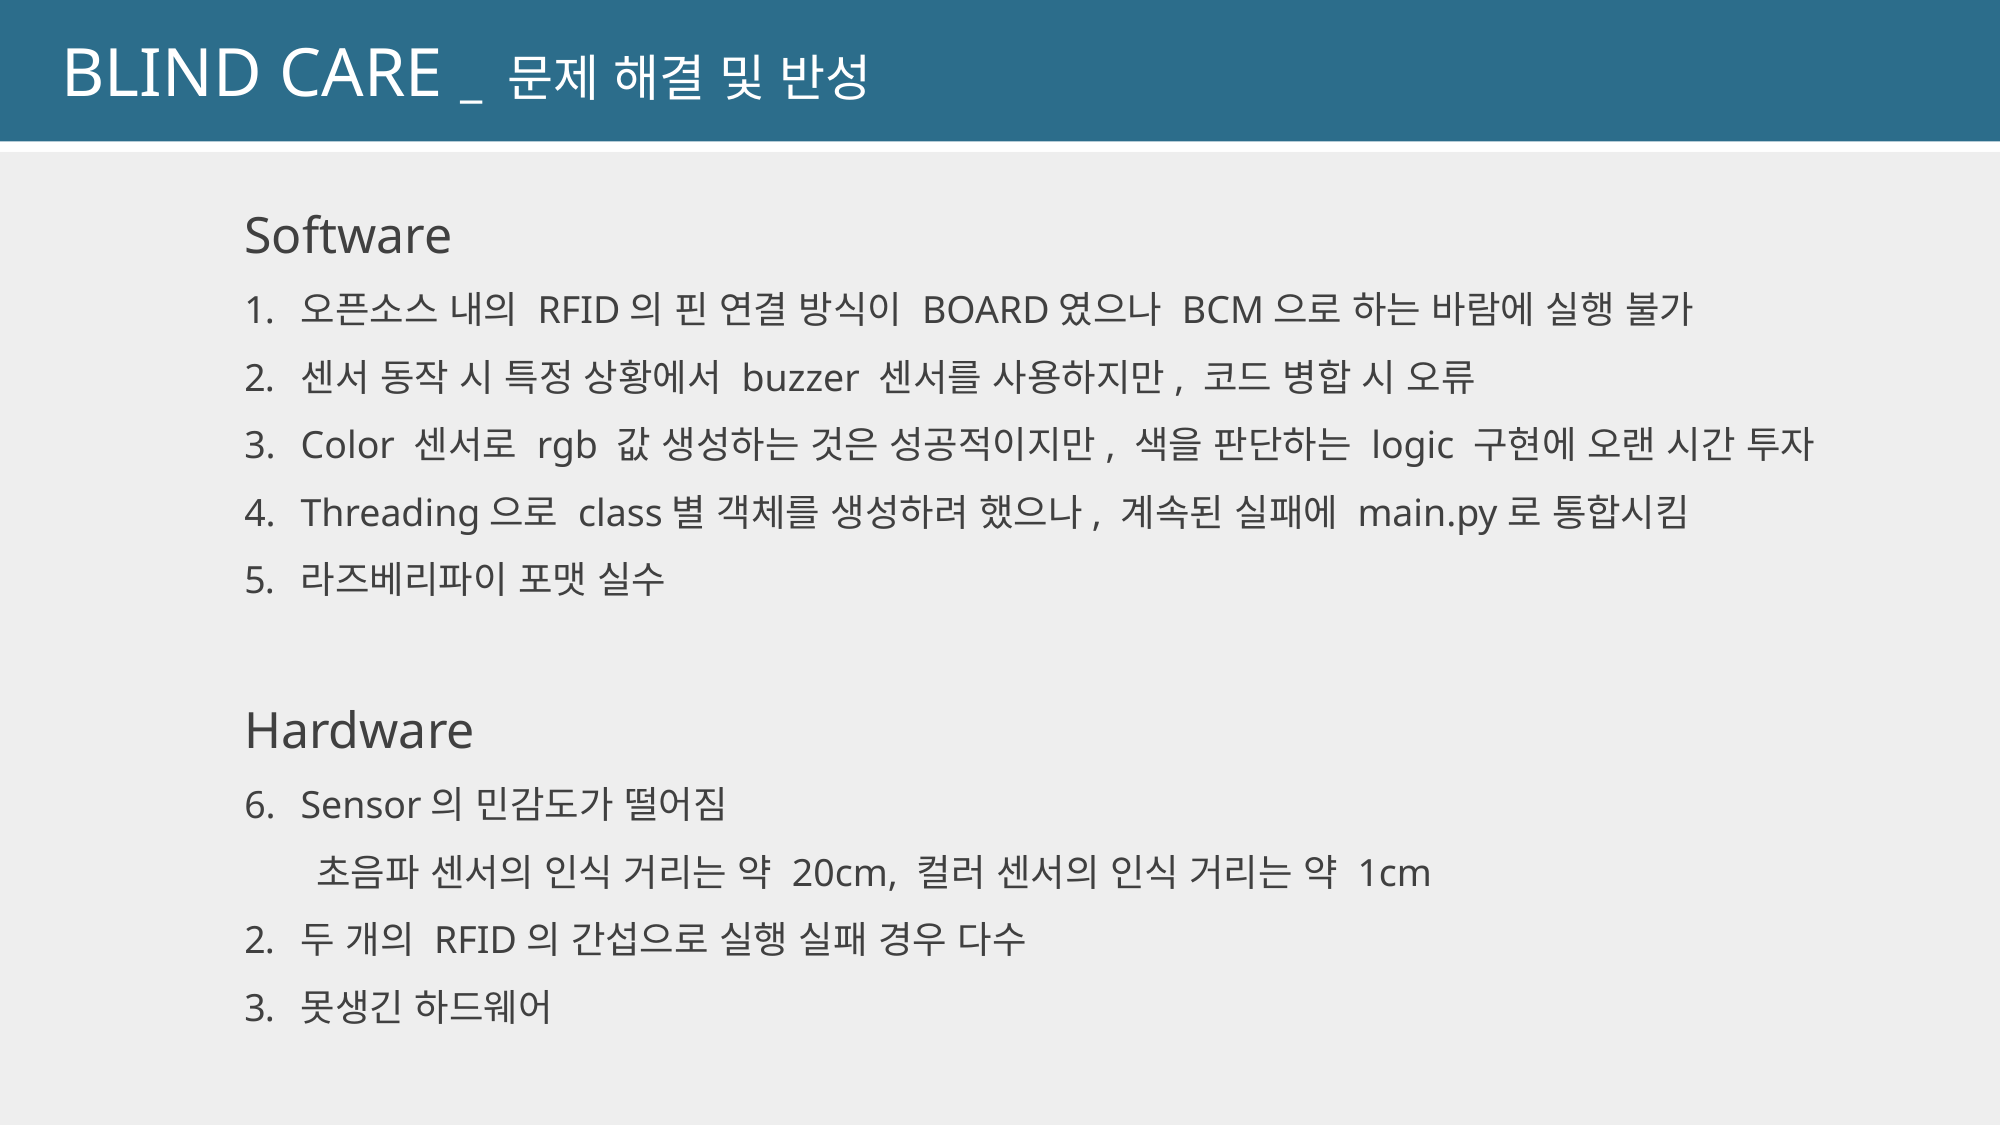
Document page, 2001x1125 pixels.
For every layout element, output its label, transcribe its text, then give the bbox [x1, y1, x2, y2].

text_box Software 오픈소스 내의 RFID의 핀 연결 방식이 BOARD였으나 BCM으로 하는 바람에 실행 불가 센서 동작 시 특정 상황에서 buzzer 센서를 사용하지만, 코드 병합 시 오류 Color 센서로 rgb 값 생성하는 것은 성공적이지만, 색을 판단하는 logic 구현에 오랜 시간 투자 Threading으로 class별 객체를 생성하려 했으나, 계속된 실패에 main.py로 통합시킴 라즈베리파이 포맷 실수 Hardware Sensor의 민감도가 떨어짐 초음파 센서의 인식 거리는 약 20cm, 컬러 센서의 인식 거리는 약 1cm 두 개의 RFID의 간섭으로 실행 실패 경우 다수 못생긴 하드웨어 [229, 166, 1830, 1037]
text_box BLIND CARE _ 문제 해결 및 반성 [46, 22, 887, 118]
text_box [0, 0, 2000, 142]
